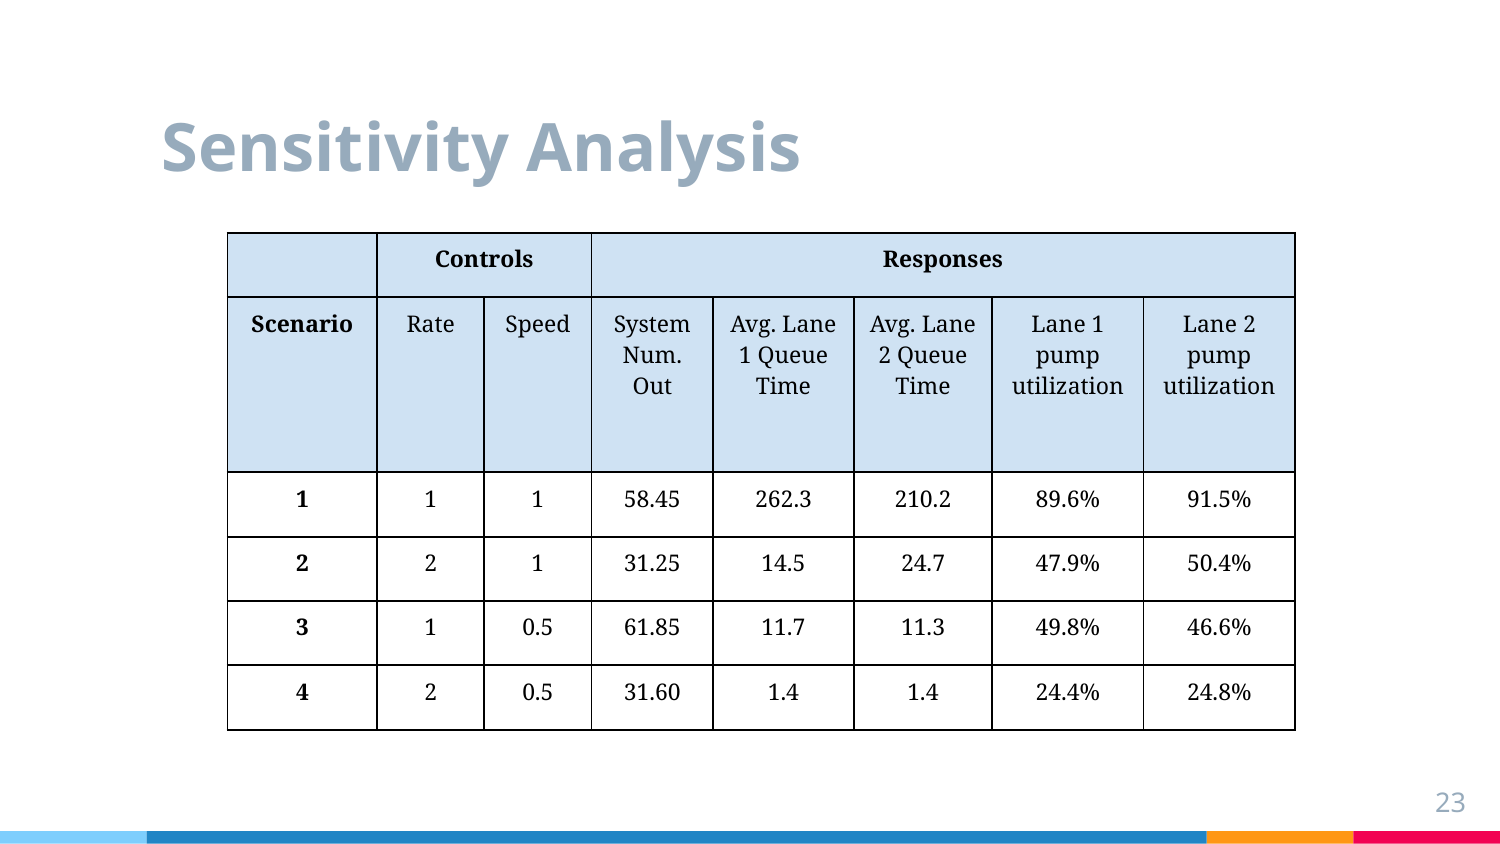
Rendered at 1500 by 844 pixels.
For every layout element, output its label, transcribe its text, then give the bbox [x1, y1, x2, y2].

table_cell 1.4 [714, 666, 853, 729]
table_cell 3 [228, 602, 376, 664]
table_cell 1 [378, 602, 483, 664]
table_header Controls [378, 234, 591, 296]
table_cell 2 [378, 538, 483, 600]
title Sensitivity Analysis [146, 58, 1207, 200]
table_cell 11.7 [714, 602, 853, 664]
table_cell 2 [228, 538, 376, 600]
table_cell 4 [228, 666, 376, 729]
table_cell 89.6% [993, 473, 1143, 536]
table_cell 24.4% [993, 666, 1143, 729]
table_cell 14.5 [714, 538, 853, 600]
table_cell Avg. Lane 1 Queue Time [714, 298, 853, 471]
table_cell 24.8% [1144, 666, 1294, 729]
table_cell Avg. Lane 2 Queue Time [855, 298, 991, 471]
table_cell 0.5 [485, 602, 591, 664]
table_cell 11.3 [855, 602, 991, 664]
table_cell 24.7 [855, 538, 991, 600]
table_cell 91.5% [1144, 473, 1294, 536]
table_cell Lane 1 pump utilization [993, 298, 1143, 471]
table_cell 46.6% [1144, 602, 1294, 664]
table_cell 50.4% [1144, 538, 1294, 600]
table_cell 31.25 [592, 538, 712, 600]
table_cell 31.60 [592, 666, 712, 729]
table_cell Speed [485, 298, 591, 471]
table_cell System Num. Out [592, 298, 712, 471]
table_cell Lane 2 pump utilization [1144, 298, 1294, 471]
table_cell 262.3 [714, 473, 853, 536]
table_cell 1.4 [855, 666, 991, 729]
table_cell 1 [485, 473, 591, 536]
table_cell 210.2 [855, 473, 991, 536]
table_header [228, 234, 376, 296]
table_cell 58.45 [592, 473, 712, 536]
table_cell 1 [228, 473, 376, 536]
table_cell 1 [378, 473, 483, 536]
table_header Responses [592, 234, 1294, 296]
table_cell 2 [378, 666, 483, 729]
table_cell Rate [378, 298, 483, 471]
table_cell 61.85 [592, 602, 712, 664]
table_cell 0.5 [485, 666, 591, 729]
table_cell 49.8% [993, 602, 1143, 664]
table_cell 1 [485, 538, 591, 600]
slide_number ‹#› [1391, 770, 1482, 822]
table_cell Scenario [228, 298, 376, 471]
table_cell 47.9% [993, 538, 1143, 600]
